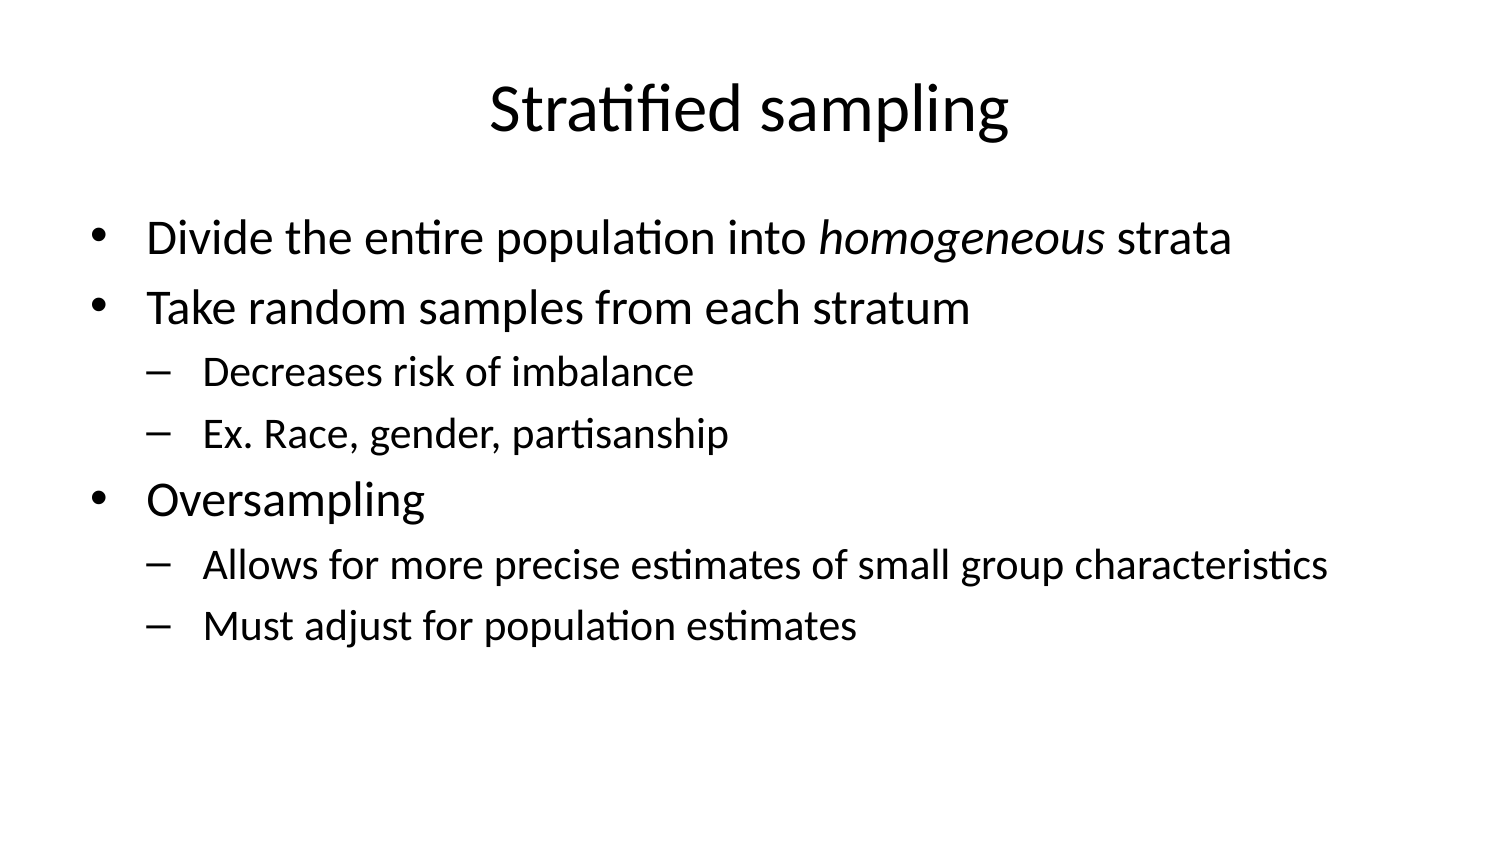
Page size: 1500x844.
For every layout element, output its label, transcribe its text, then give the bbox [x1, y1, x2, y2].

list Divide the entire population into homogeneous strata Take random samples from each stratum Decreases risk of imbalance Ex. Race, gender, partisanship Oversampling Allows for more precise estimates of small group characteristics Must adjust for population estimates [75, 196, 1425, 754]
title Stratified sampling [75, 33, 1425, 175]
